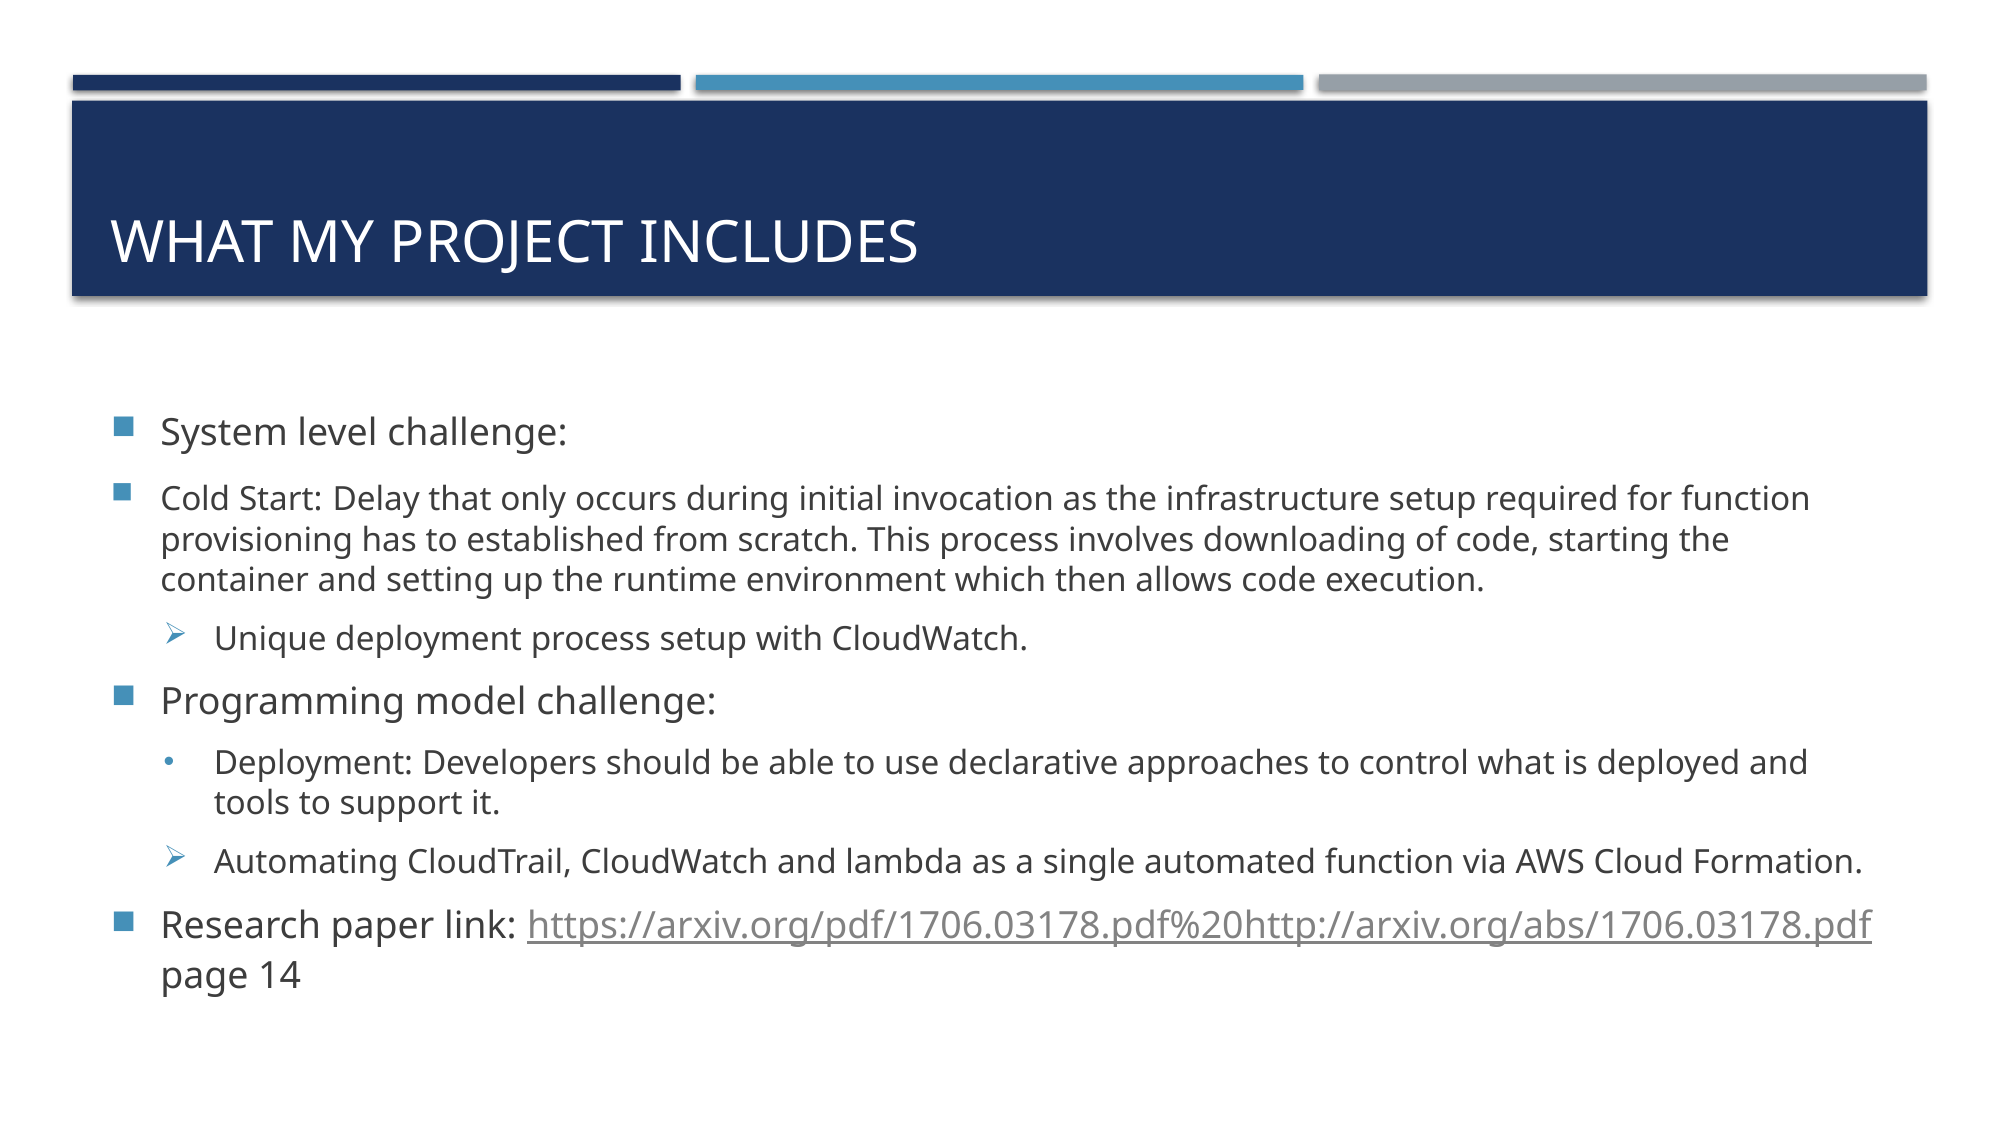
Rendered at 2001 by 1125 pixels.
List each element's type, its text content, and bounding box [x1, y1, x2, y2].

list System level challenge: Cold Start: Delay that only occurs during initial invocation as the infrastructure setup required for function provisioning has to established from scratch. This process involves downloading of code, starting the container and setting up the runtime environment which then allows code execution. Unique deployment process setup with CloudWatch. Programming model challenge: Deployment: Developers should be able to use declarative approaches to control what is deployed and tools to support it. Automating CloudTrail, CloudWatch and lambda as a single automated function via AWS Cloud Formation. Research paper link: https://arxiv.org/pdf/1706.03178.pdf%20http://arxiv.org/abs/1706.03178.pdf page 14 [95, 357, 1905, 1048]
title What my project includes [95, 115, 1905, 282]
